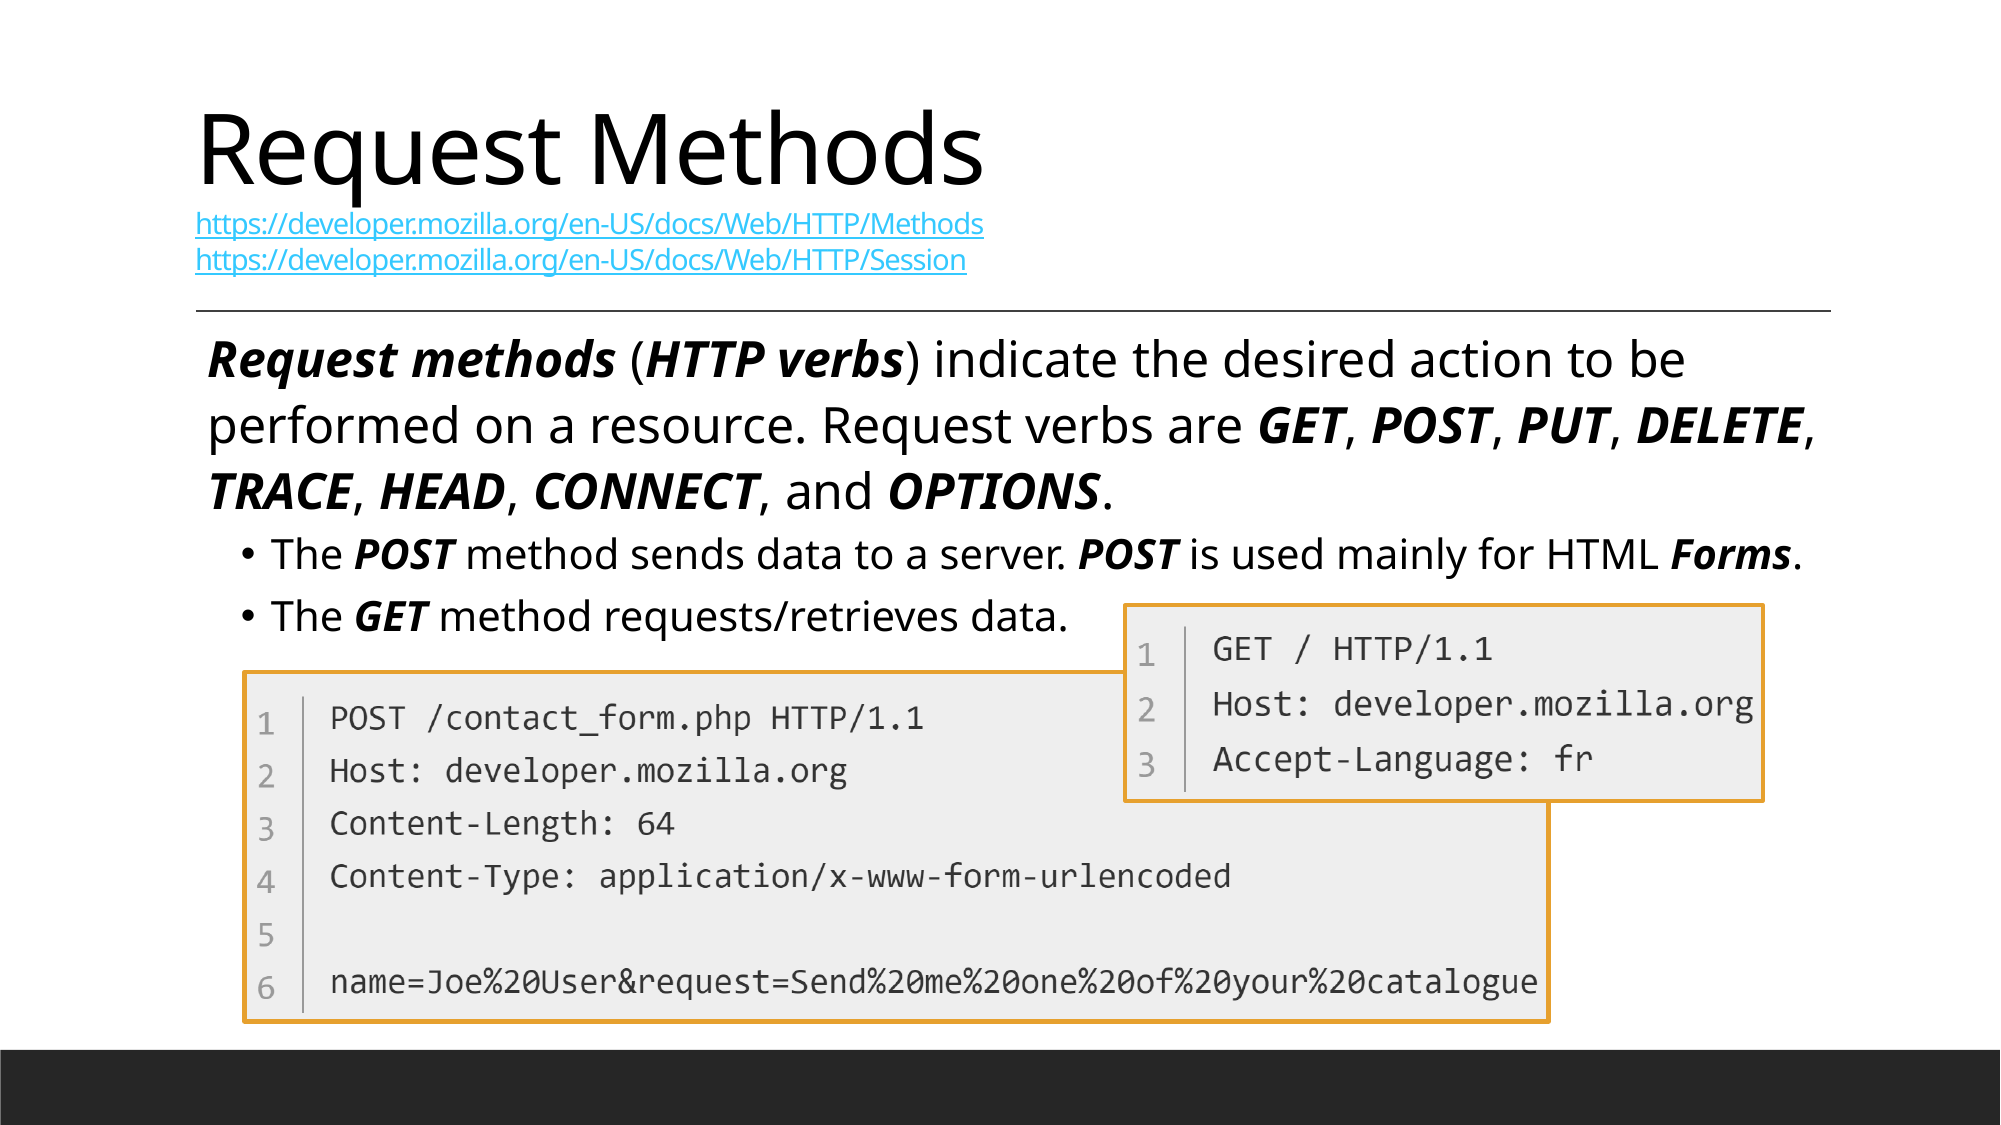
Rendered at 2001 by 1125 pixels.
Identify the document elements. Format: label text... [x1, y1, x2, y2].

list Request methods (HTTP verbs) indicate the desired action to be performed on a resource. Request verbs are GET, POST, PUT, DELETE, TRACE, HEAD, CONNECT, and OPTIONS. The POST method sends data to a server. POST is used mainly for HTML Forms. The GET method requests/retrieves data. [207, 313, 1834, 682]
title Request Methods https://developer.mozilla.org/en-US/docs/Web/HTTP/Methods https://developer.mozilla.org/en-US/docs/Web/HTTP/Session [180, 47, 1830, 285]
picture [246, 606, 1762, 1020]
